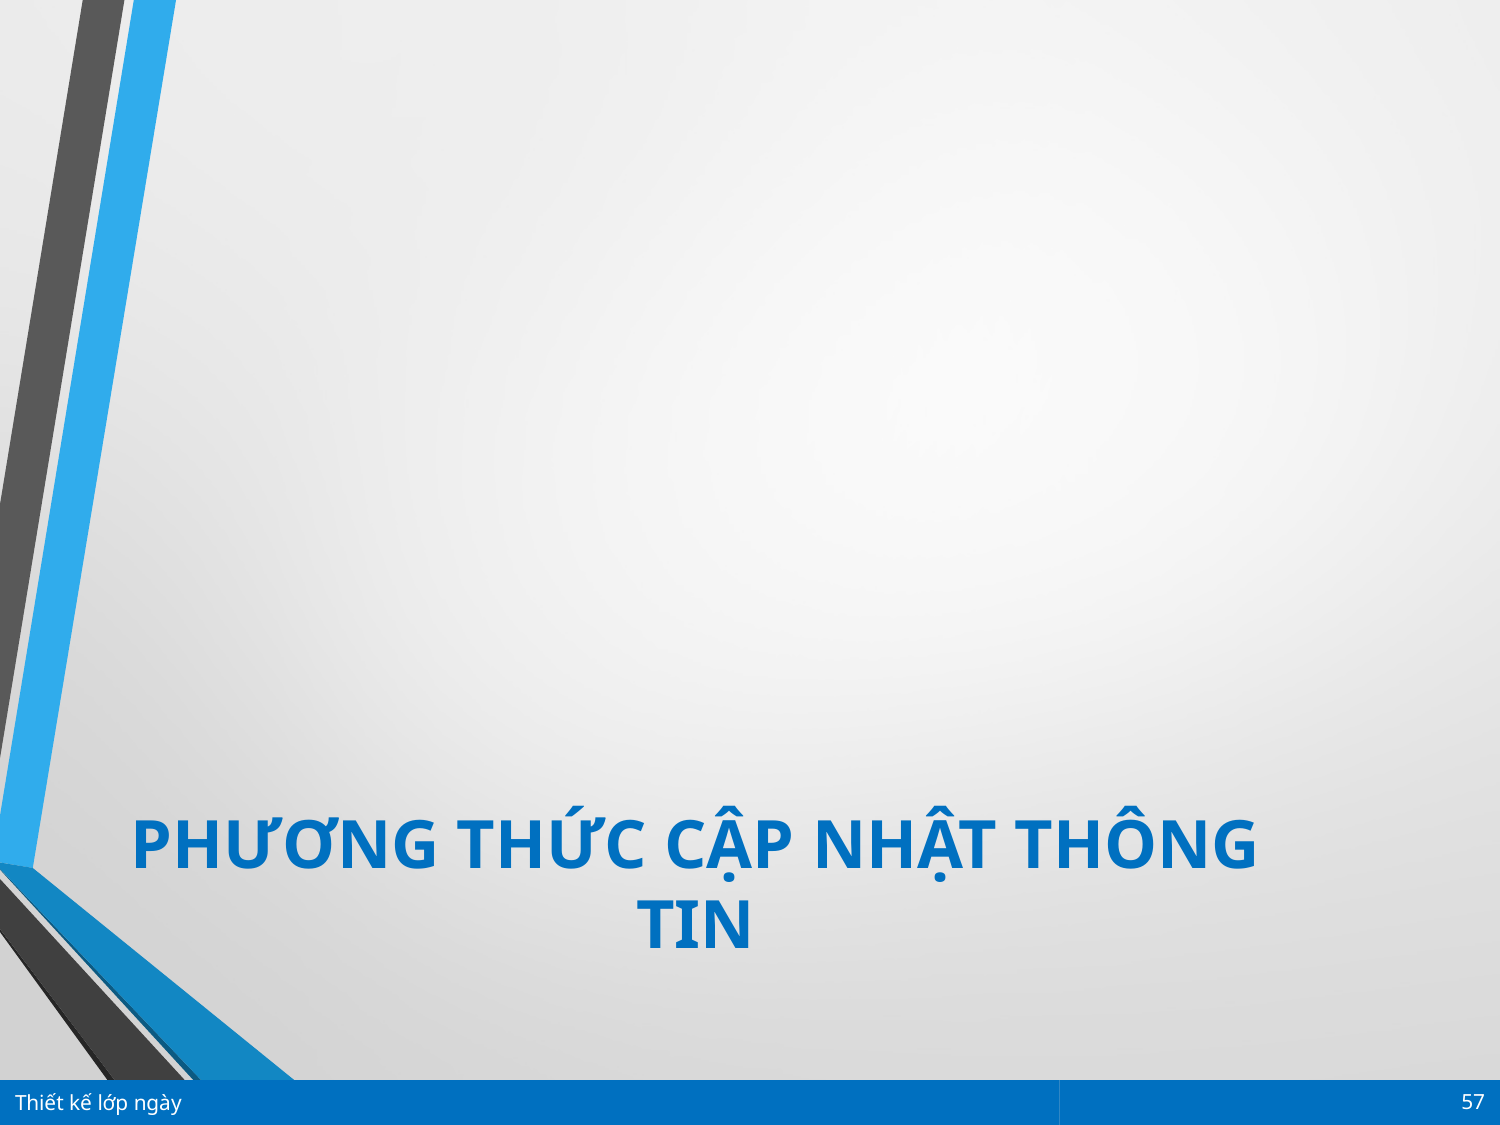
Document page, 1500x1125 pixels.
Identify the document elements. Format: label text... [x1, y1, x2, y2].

footer Thiết kế lớp ngày [0, 1080, 1059, 1125]
slide_number 57 [1059, 1080, 1500, 1125]
text_box PHƯƠNG THỨC CẬP NHẬT THÔNG TIN [65, 794, 1326, 969]
